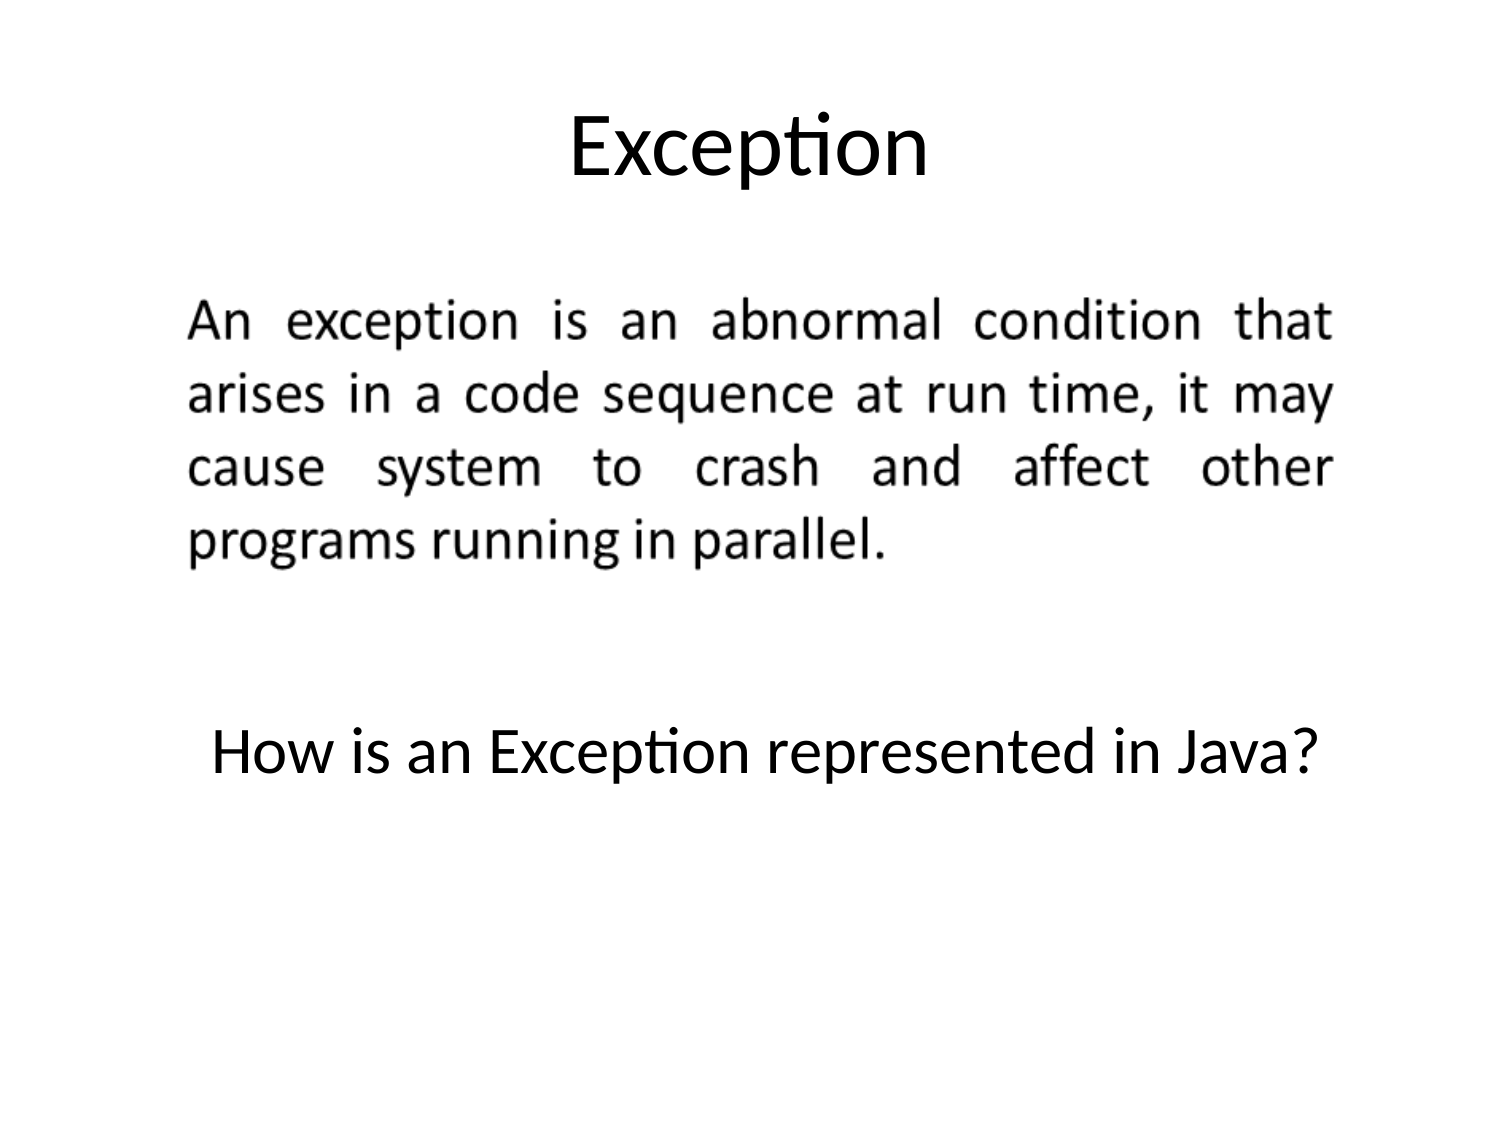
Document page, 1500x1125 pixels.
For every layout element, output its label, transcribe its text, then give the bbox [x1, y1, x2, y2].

title Exception [75, 45, 1425, 233]
text_box How is an Exception represented in Java? [181, 699, 1338, 875]
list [149, 262, 1369, 613]
